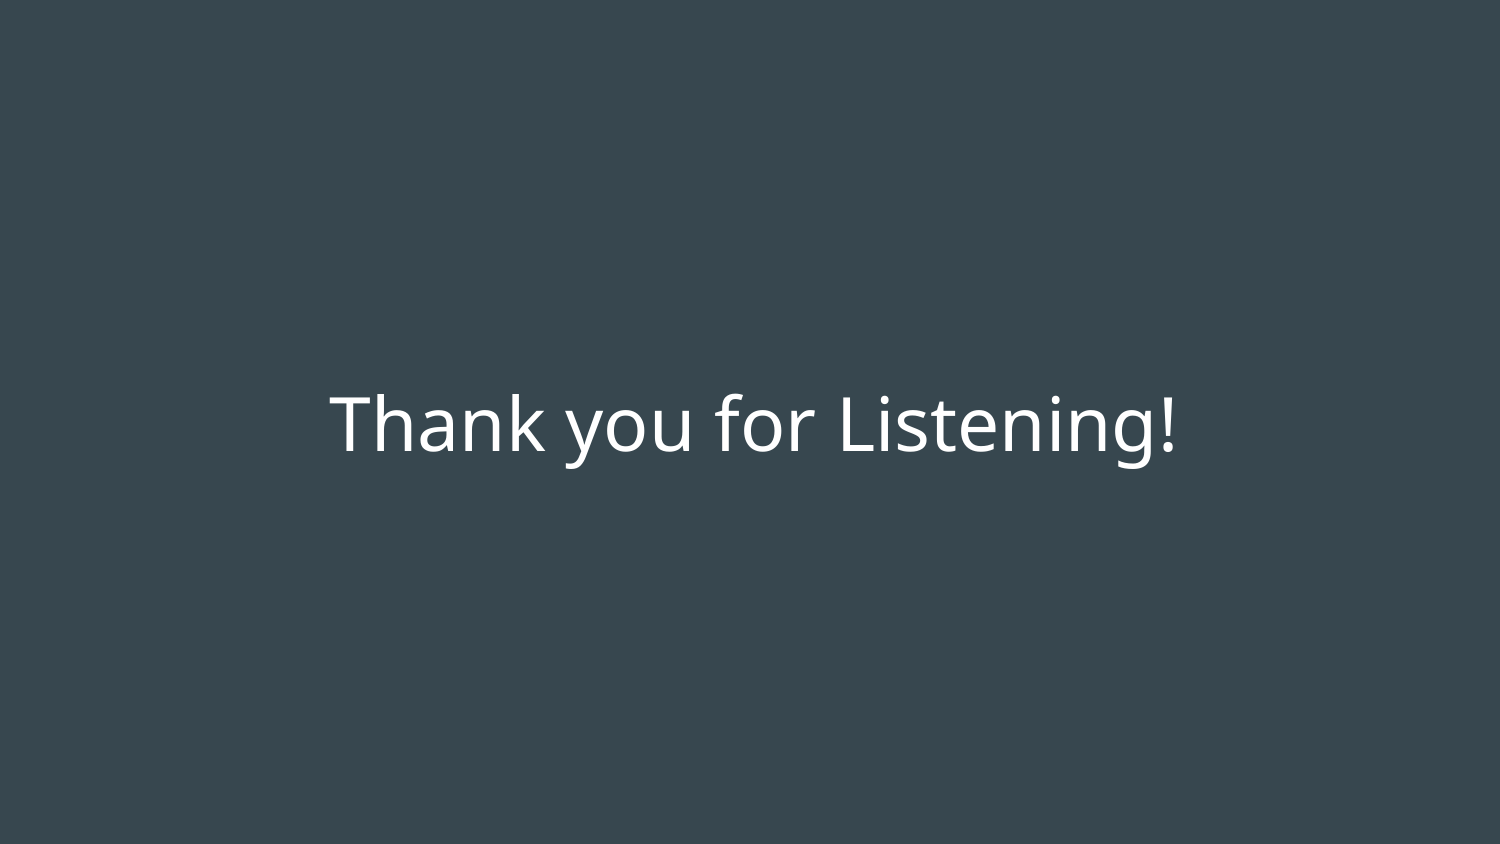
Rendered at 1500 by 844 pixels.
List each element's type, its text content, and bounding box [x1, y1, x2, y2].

title Thank you for Listening! [110, 351, 1399, 493]
